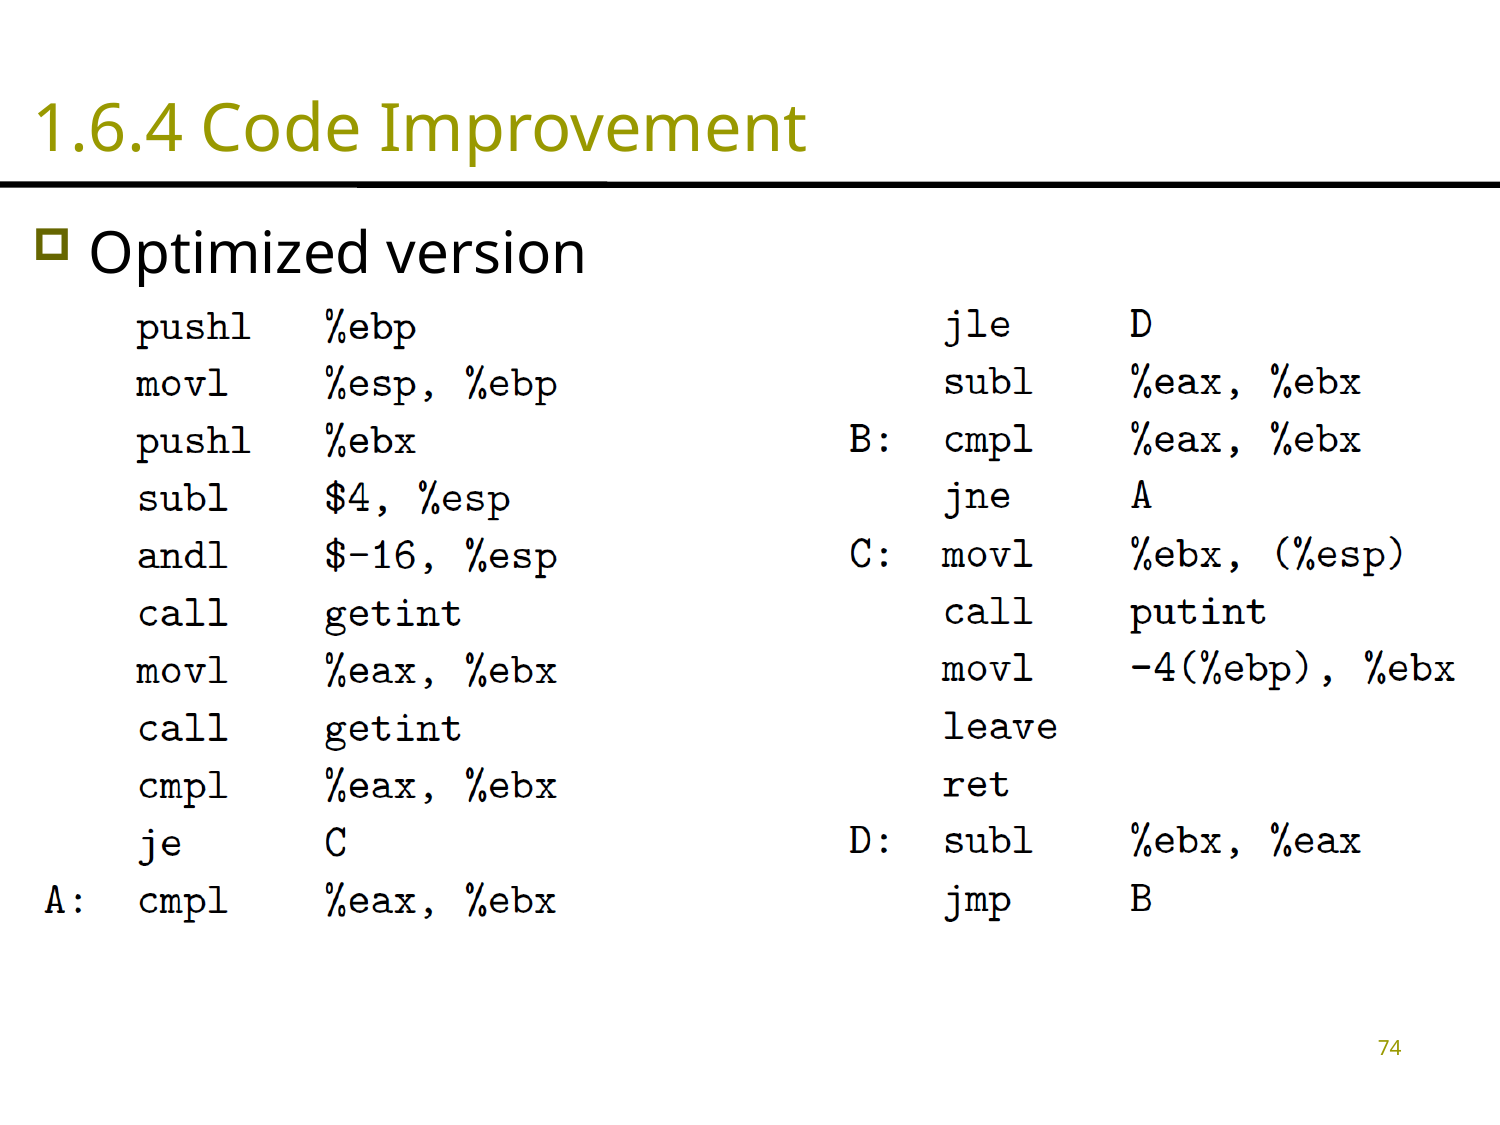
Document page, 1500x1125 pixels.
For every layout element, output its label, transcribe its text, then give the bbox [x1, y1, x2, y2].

title 1.6.4 Code Improvement [17, 45, 1483, 173]
list Optimized version [17, 208, 1483, 1006]
picture [41, 302, 1459, 929]
slide_number 74 [1066, 1026, 1417, 1102]
